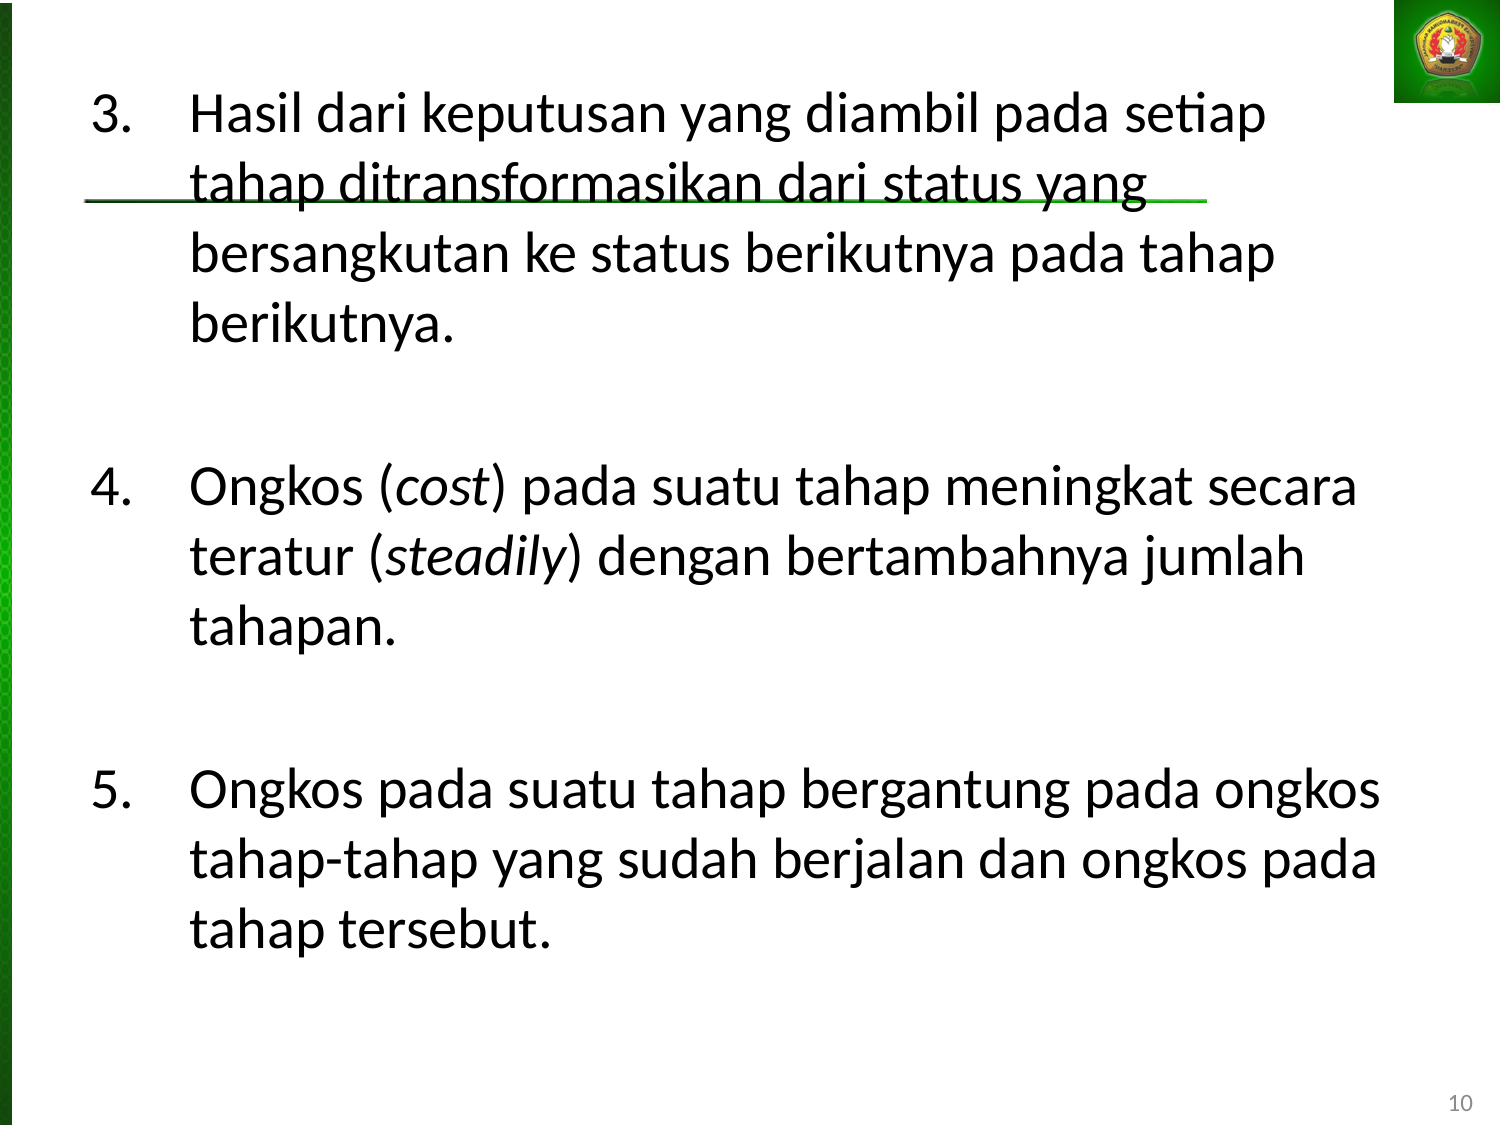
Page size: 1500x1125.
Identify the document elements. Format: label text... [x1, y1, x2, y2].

picture [0, 3, 12, 1125]
slide_number 10 [1148, 1078, 1489, 1125]
picture [1394, 0, 1500, 103]
list Hasil dari keputusan yang diambil pada setiap tahap ditransformasikan dari status yang bersangkutan ke status berikutnya pada tahap berikutnya. Ongkos (cost) pada suatu tahap meningkat secara teratur (steadily) dengan bertambahnya jumlah tahapan. Ongkos pada suatu tahap bergantung pada ongkos tahap-tahap yang sudah berjalan dan ongkos pada tahap tersebut. [75, 66, 1425, 1000]
